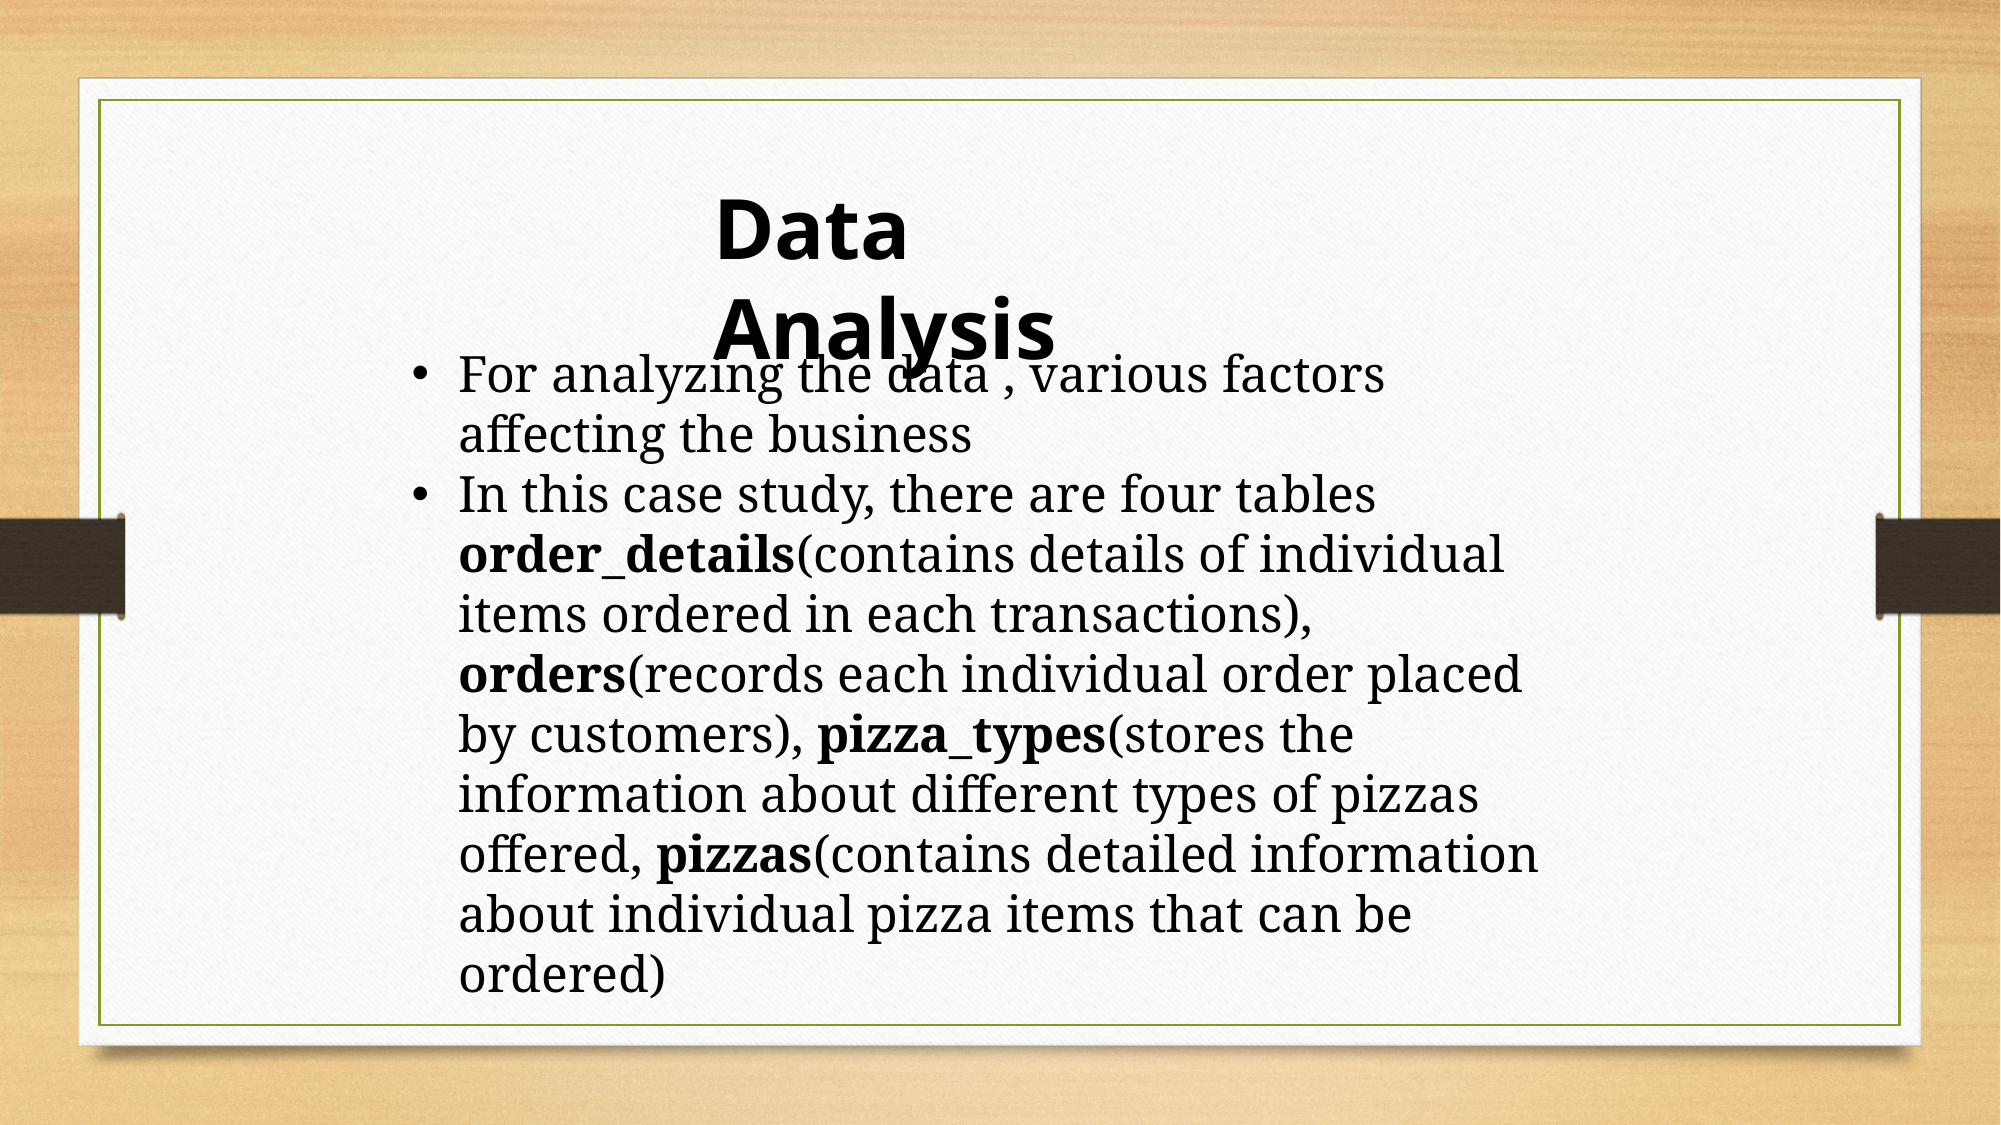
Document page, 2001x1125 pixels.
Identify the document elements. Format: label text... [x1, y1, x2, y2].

text_box For analyzing the data , various factors affecting the business In this case study, there are four tables order_details(contains details of individual items ordered in each transactions), orders(records each individual order placed by customers), pizza_types(stores the information about different types of pizzas offered, pizzas(contains detailed information about individual pizza items that can be ordered) [396, 335, 1561, 1011]
picture [0, 0, 2001, 1125]
text_box Data Analysis [698, 168, 1260, 335]
